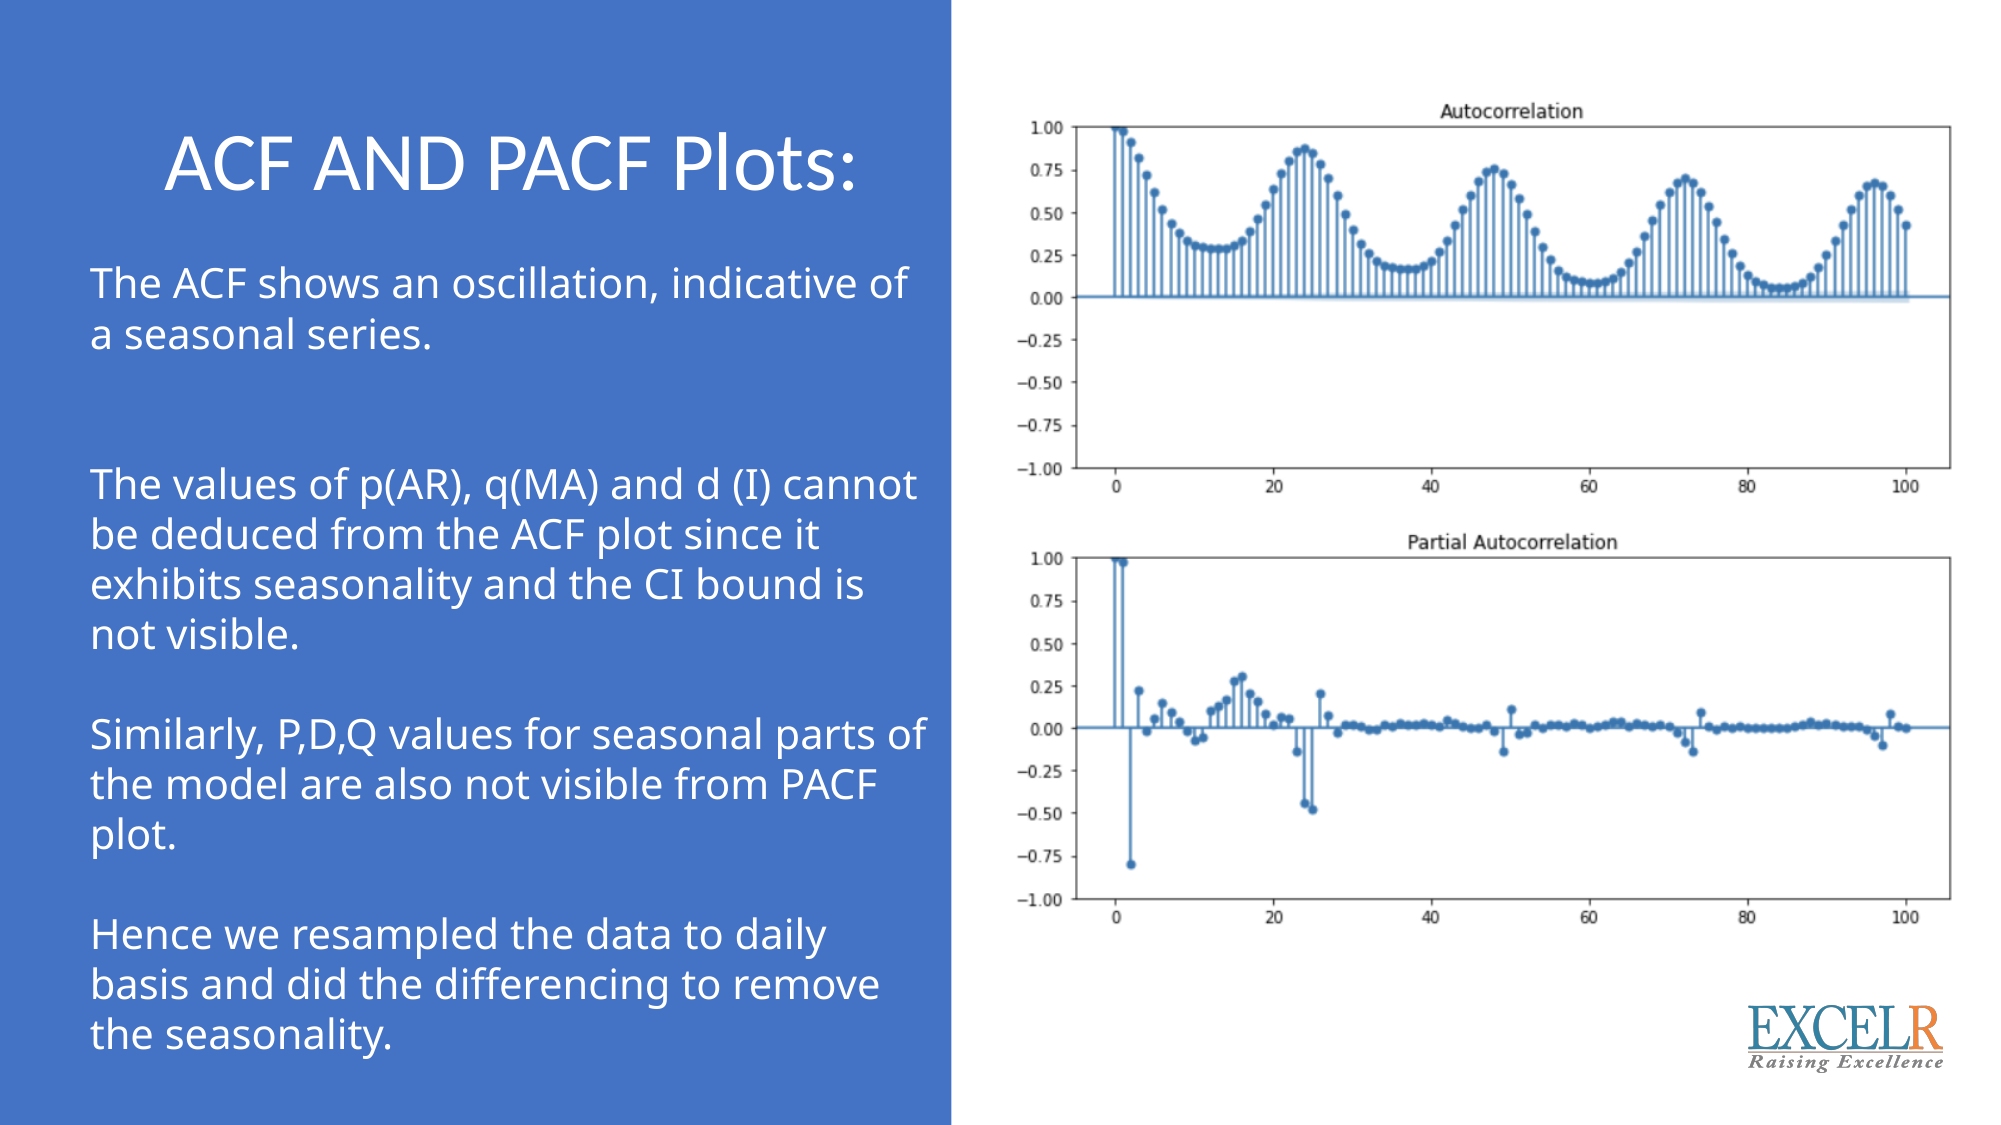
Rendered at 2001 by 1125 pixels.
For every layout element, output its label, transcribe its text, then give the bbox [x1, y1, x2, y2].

text_box ACF AND PACF Plots: The ACF shows an oscillation, indicative of a seasonal series. The values of p(AR), q(MA) and d (I) cannot be deduced from the ACF plot since it exhibits seasonality and the CI bound is not visible. Similarly, P,D,Q values for seasonal parts of the model are also not visible from PACF plot. Hence we resampled the data to daily basis and did the differencing to remove the seasonality. [0, 0, 952, 1125]
picture [1748, 1005, 1944, 1074]
picture [999, 88, 1998, 946]
